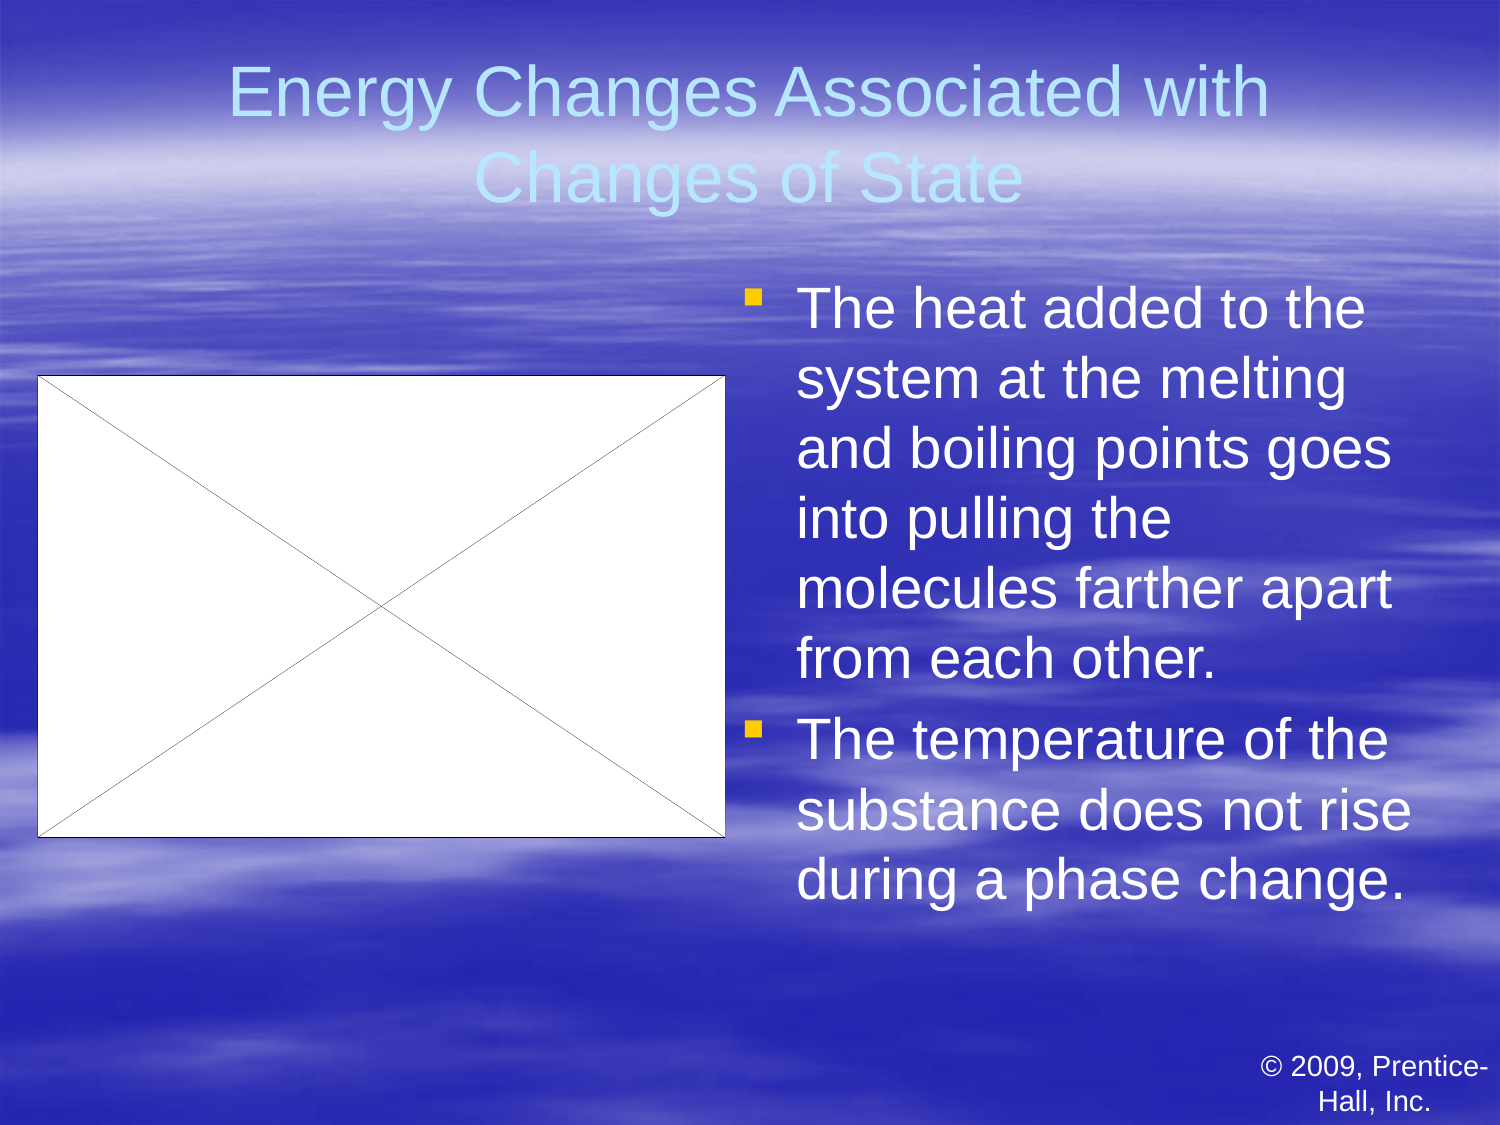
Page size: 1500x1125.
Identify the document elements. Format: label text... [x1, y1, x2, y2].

title Energy Changes Associated with Changes of State [112, 37, 1388, 226]
footer © 2009, Prentice-Hall, Inc. [1237, 1087, 1500, 1125]
list The heat added to the system at the melting and boiling points goes into pulling the molecules farther apart from each other. The temperature of the substance does not rise during a phase change. [724, 262, 1463, 1013]
